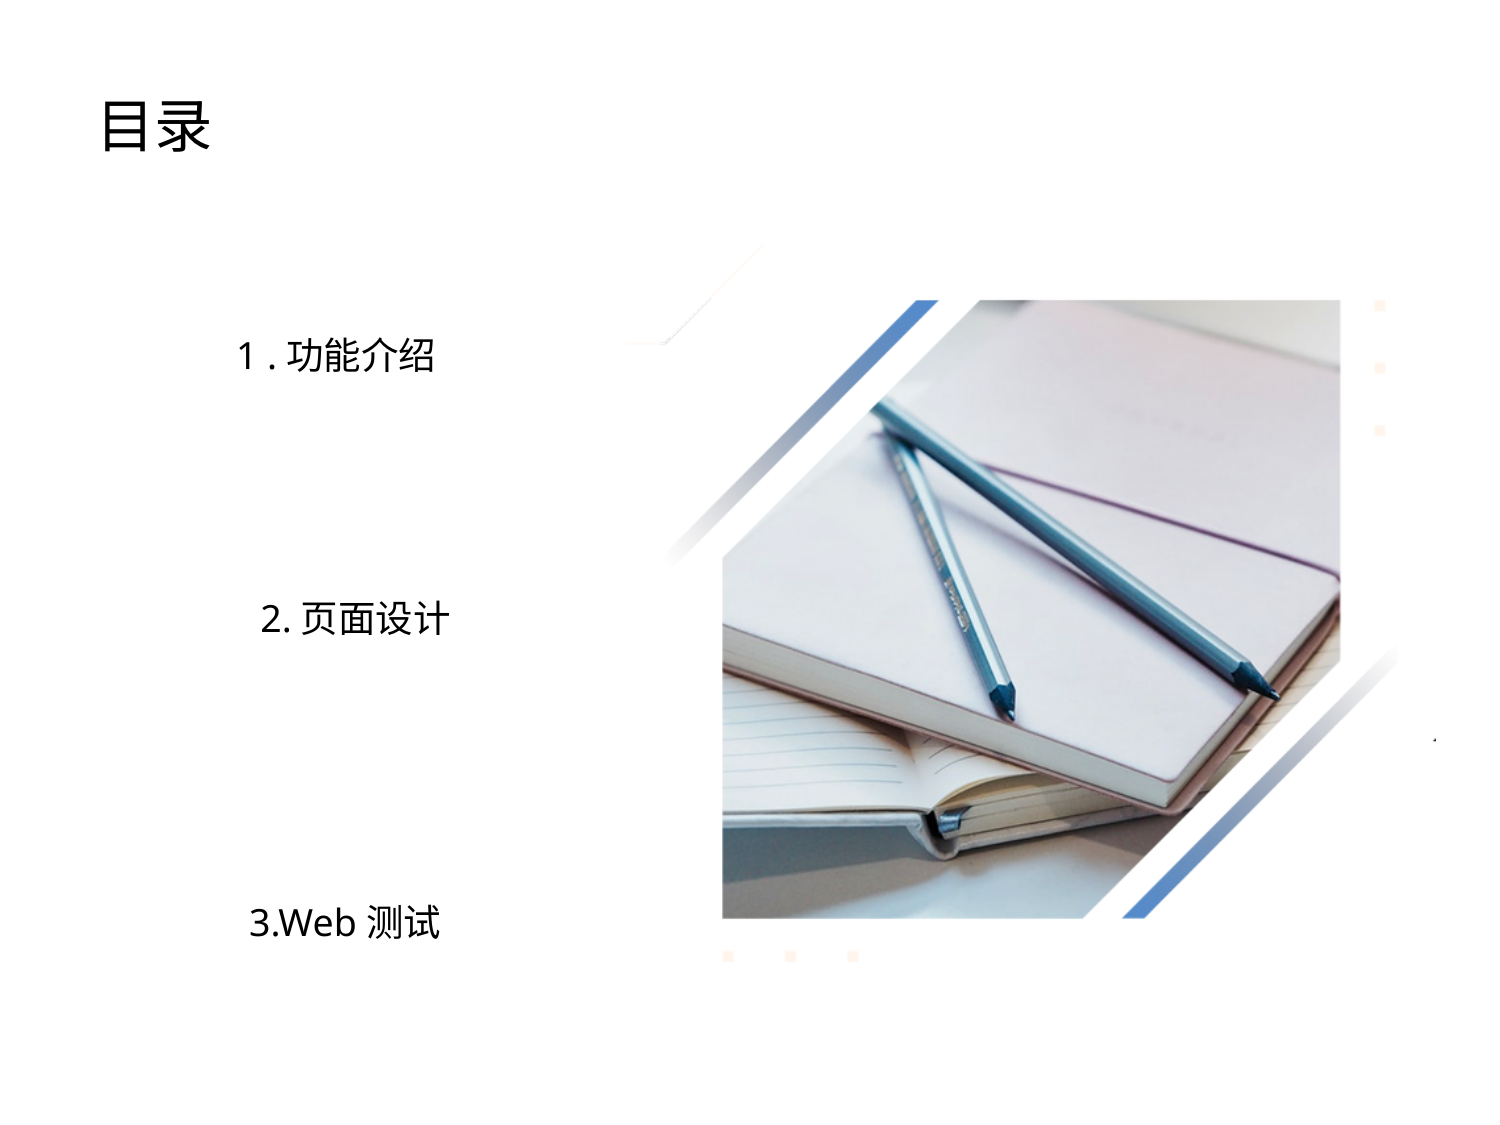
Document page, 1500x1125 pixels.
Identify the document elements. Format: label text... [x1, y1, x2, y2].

text_box [212, 798, 542, 1017]
text_box 目录 [81, 82, 280, 167]
picture [625, 245, 1436, 1002]
text_box [212, 508, 542, 727]
text_box [212, 245, 542, 464]
